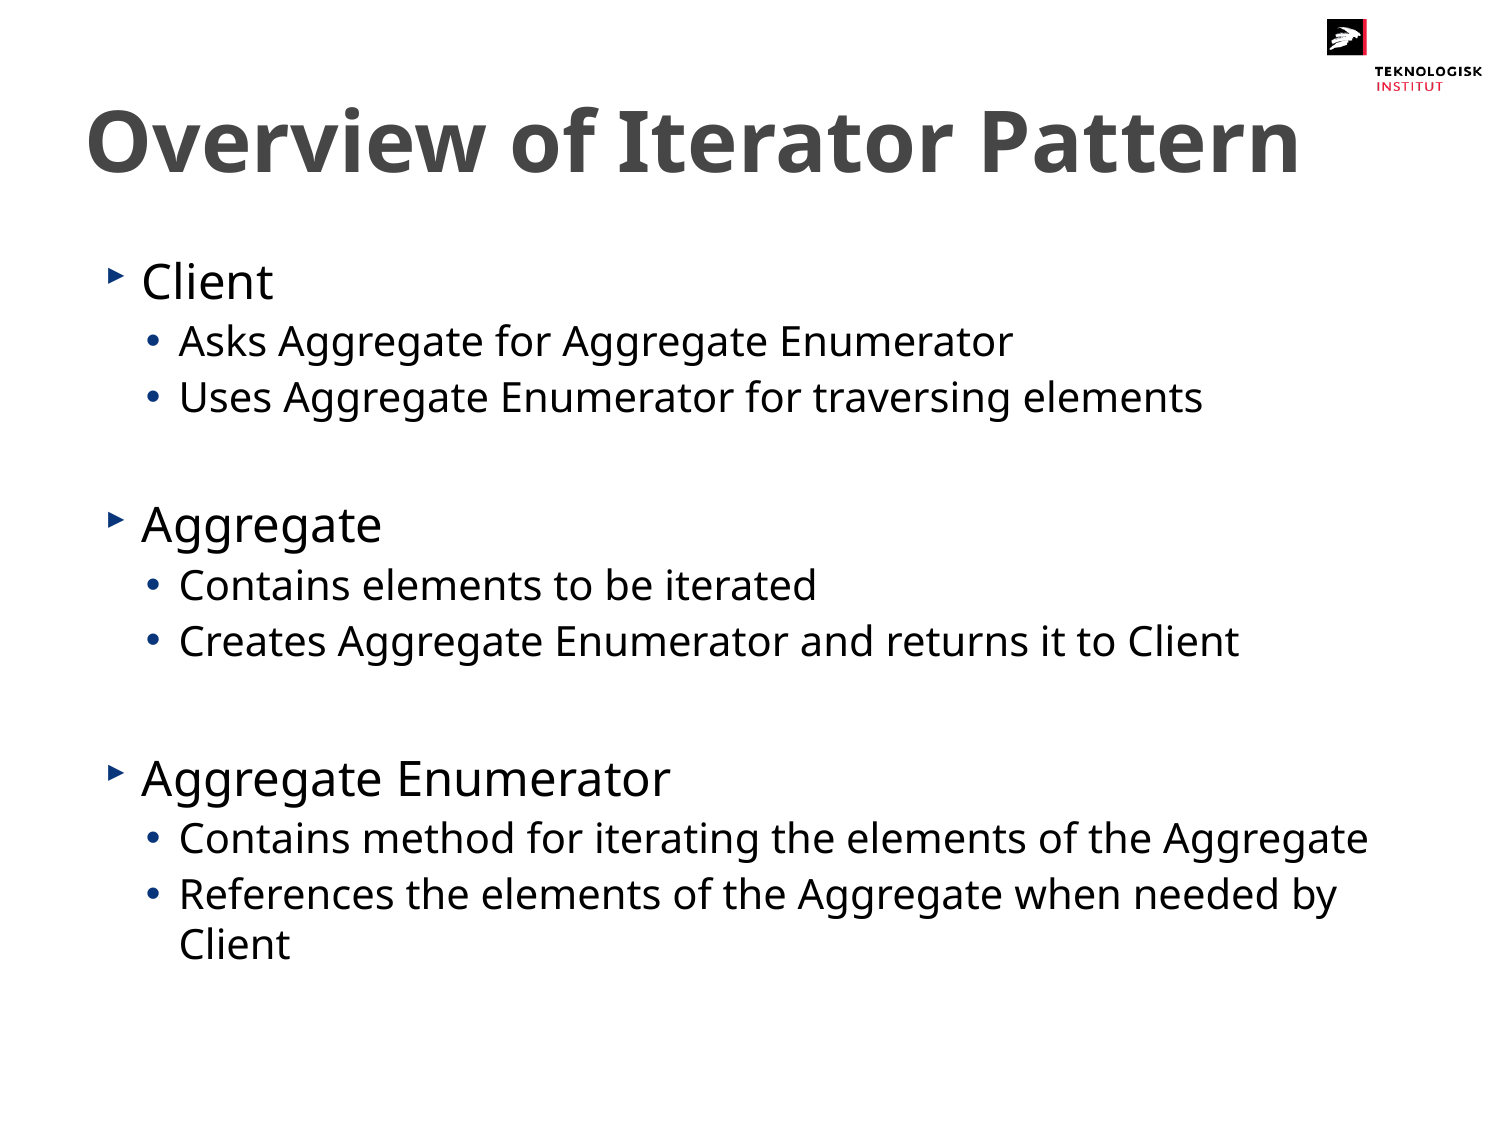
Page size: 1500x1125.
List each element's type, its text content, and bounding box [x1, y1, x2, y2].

list Client Asks Aggregate for Aggregate Enumerator Uses Aggregate Enumerator for traversing elements Aggregate Contains elements to be iterated Creates Aggregate Enumerator and returns it to Client Aggregate Enumerator Contains method for iterating the elements of the Aggregate References the elements of the Aggregate when needed by Client [75, 243, 1424, 986]
title Overview of Iterator Pattern [70, 45, 1425, 233]
picture [1327, 19, 1482, 91]
